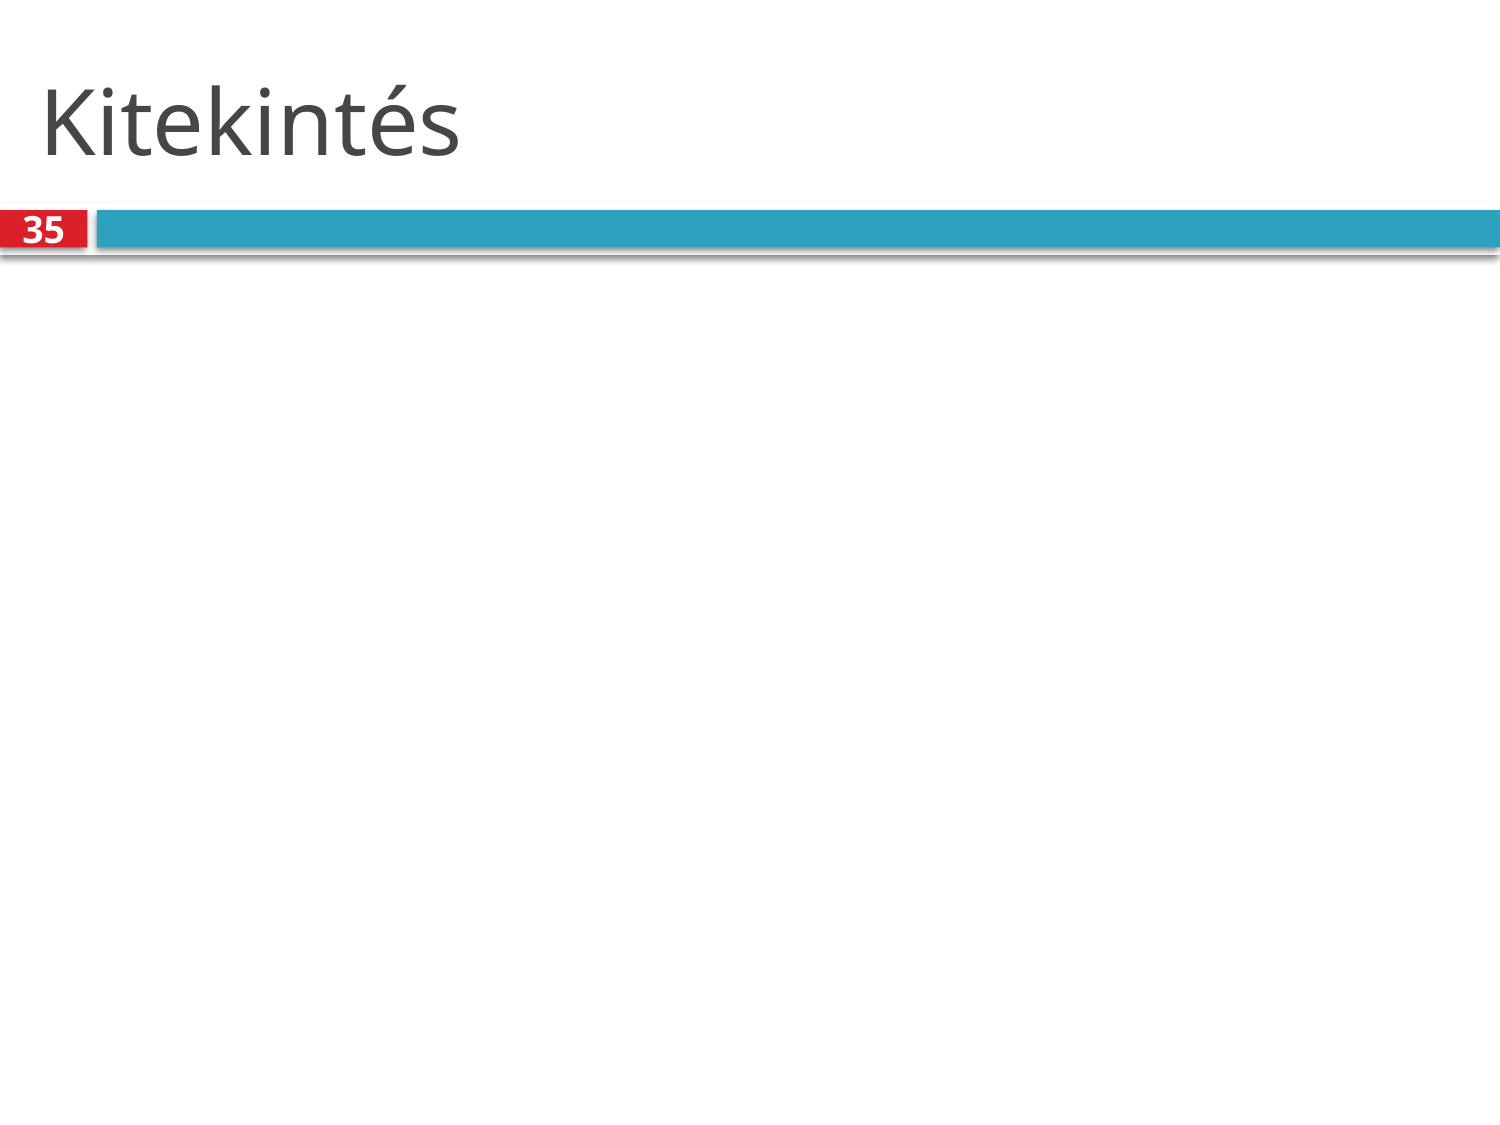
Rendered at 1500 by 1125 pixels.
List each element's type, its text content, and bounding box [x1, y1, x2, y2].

slide_number 35 [0, 206, 88, 257]
title Kitekintés [24, 37, 1475, 200]
